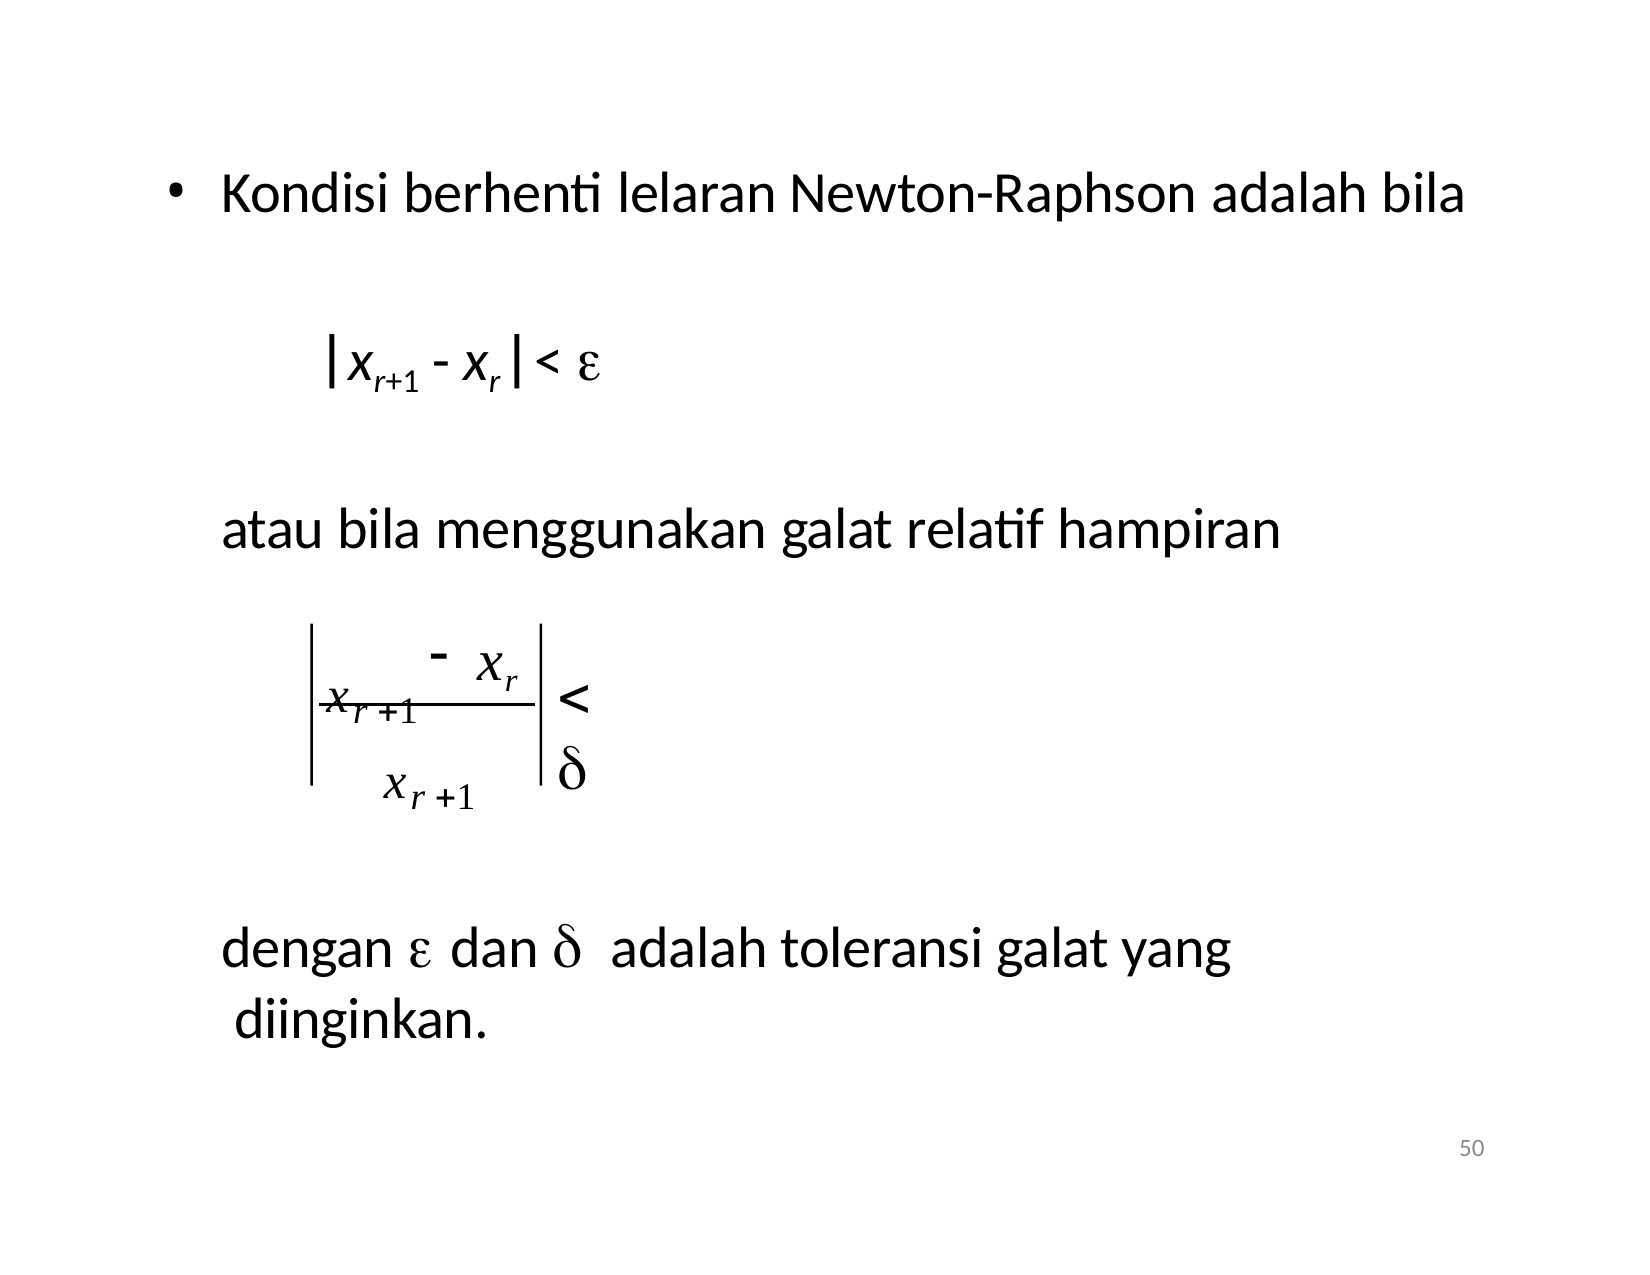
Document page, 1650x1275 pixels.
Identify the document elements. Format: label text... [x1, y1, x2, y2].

text_box atau bila menggunakan galat relatif hampiran [219, 487, 1295, 560]
slide_number 50 [1452, 1135, 1491, 1275]
text_box   [555, 655, 631, 719]
text_box Kondisi berhenti lelaran Newton-Raphson adalah bila [162, 151, 1479, 224]
text_box xr 1 dengan  dan  adalah toleransi galat yang diinginkan. [217, 719, 1240, 1051]
title xr+1 - xr<  [308, 317, 630, 487]
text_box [310, 623, 543, 787]
